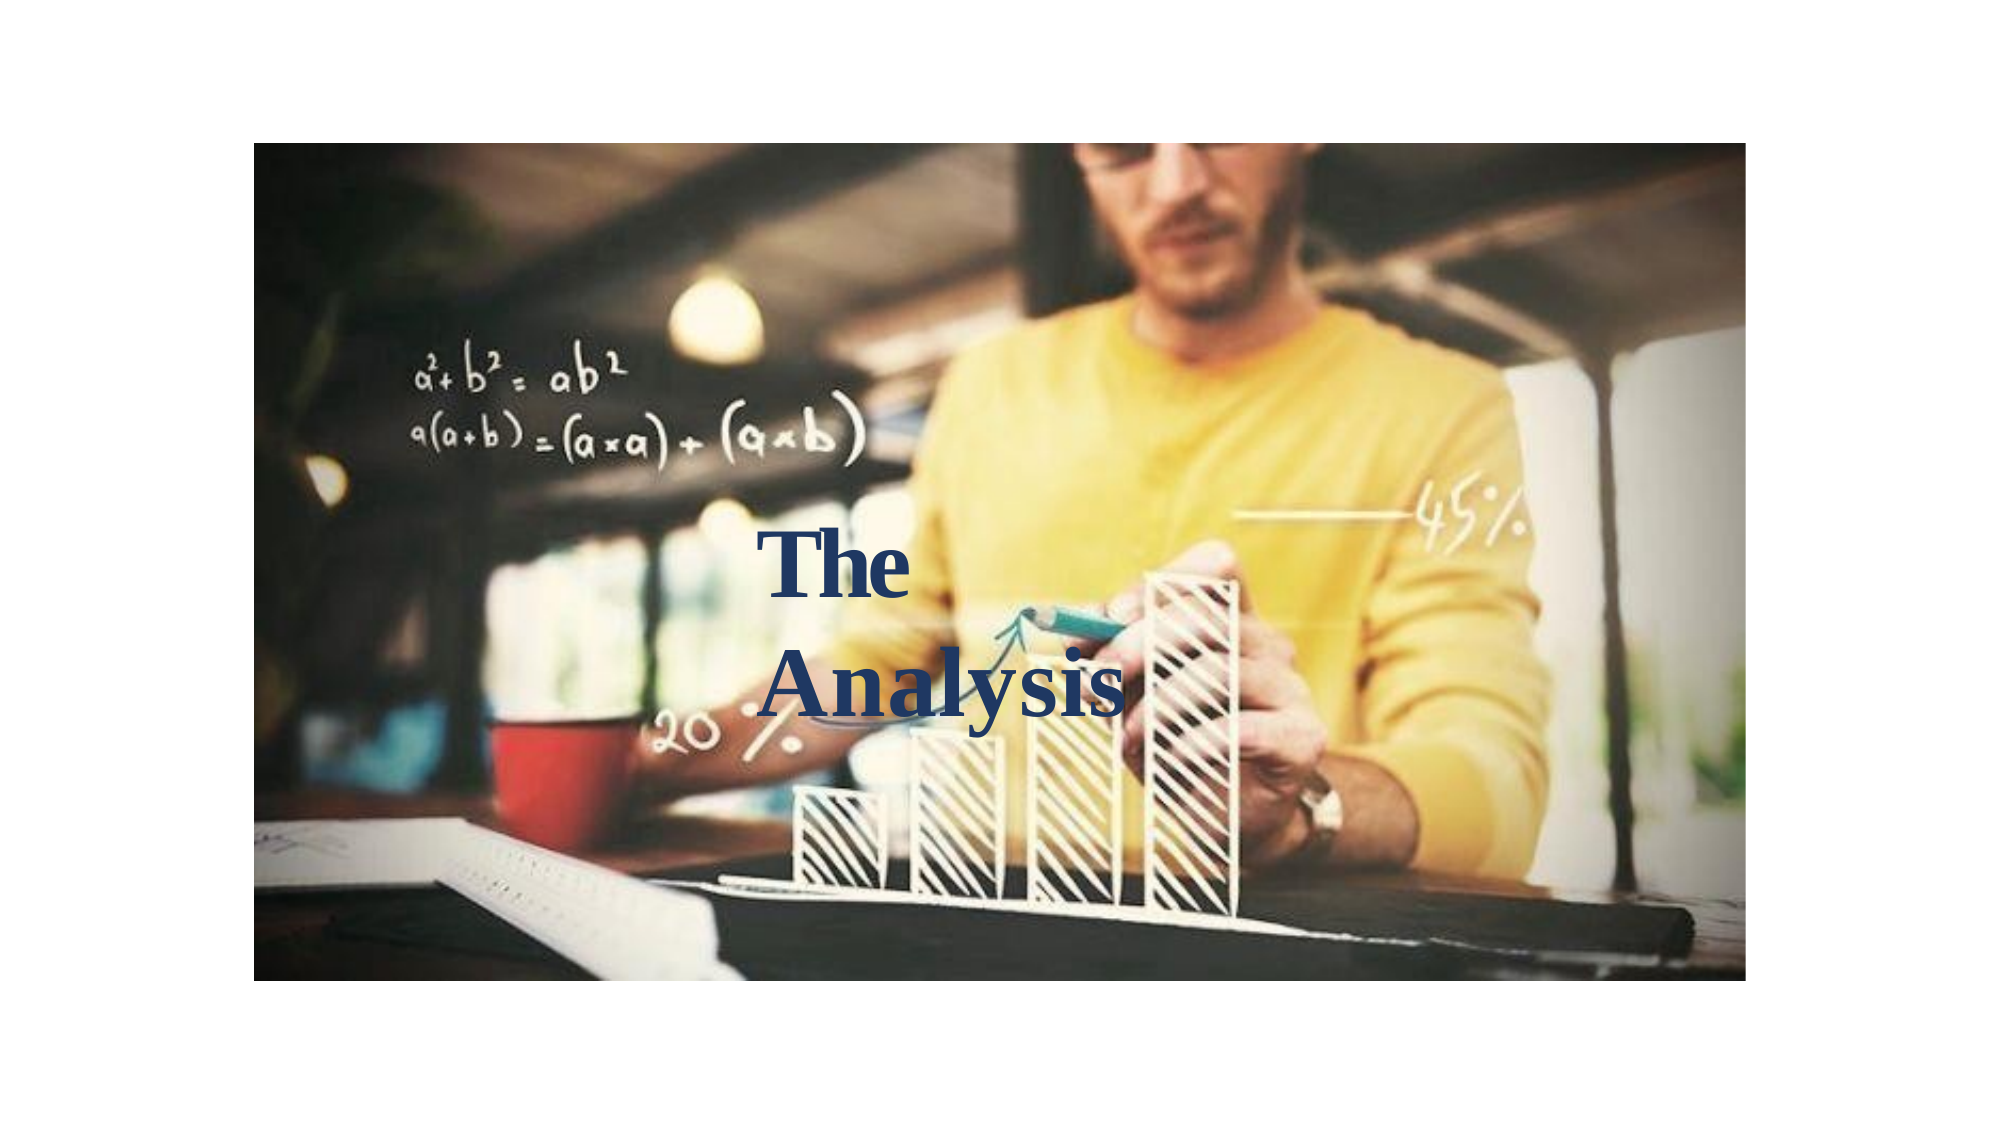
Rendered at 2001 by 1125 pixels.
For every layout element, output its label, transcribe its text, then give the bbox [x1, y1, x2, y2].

title The Analysis [754, 494, 1298, 737]
text_box [254, 143, 1746, 981]
